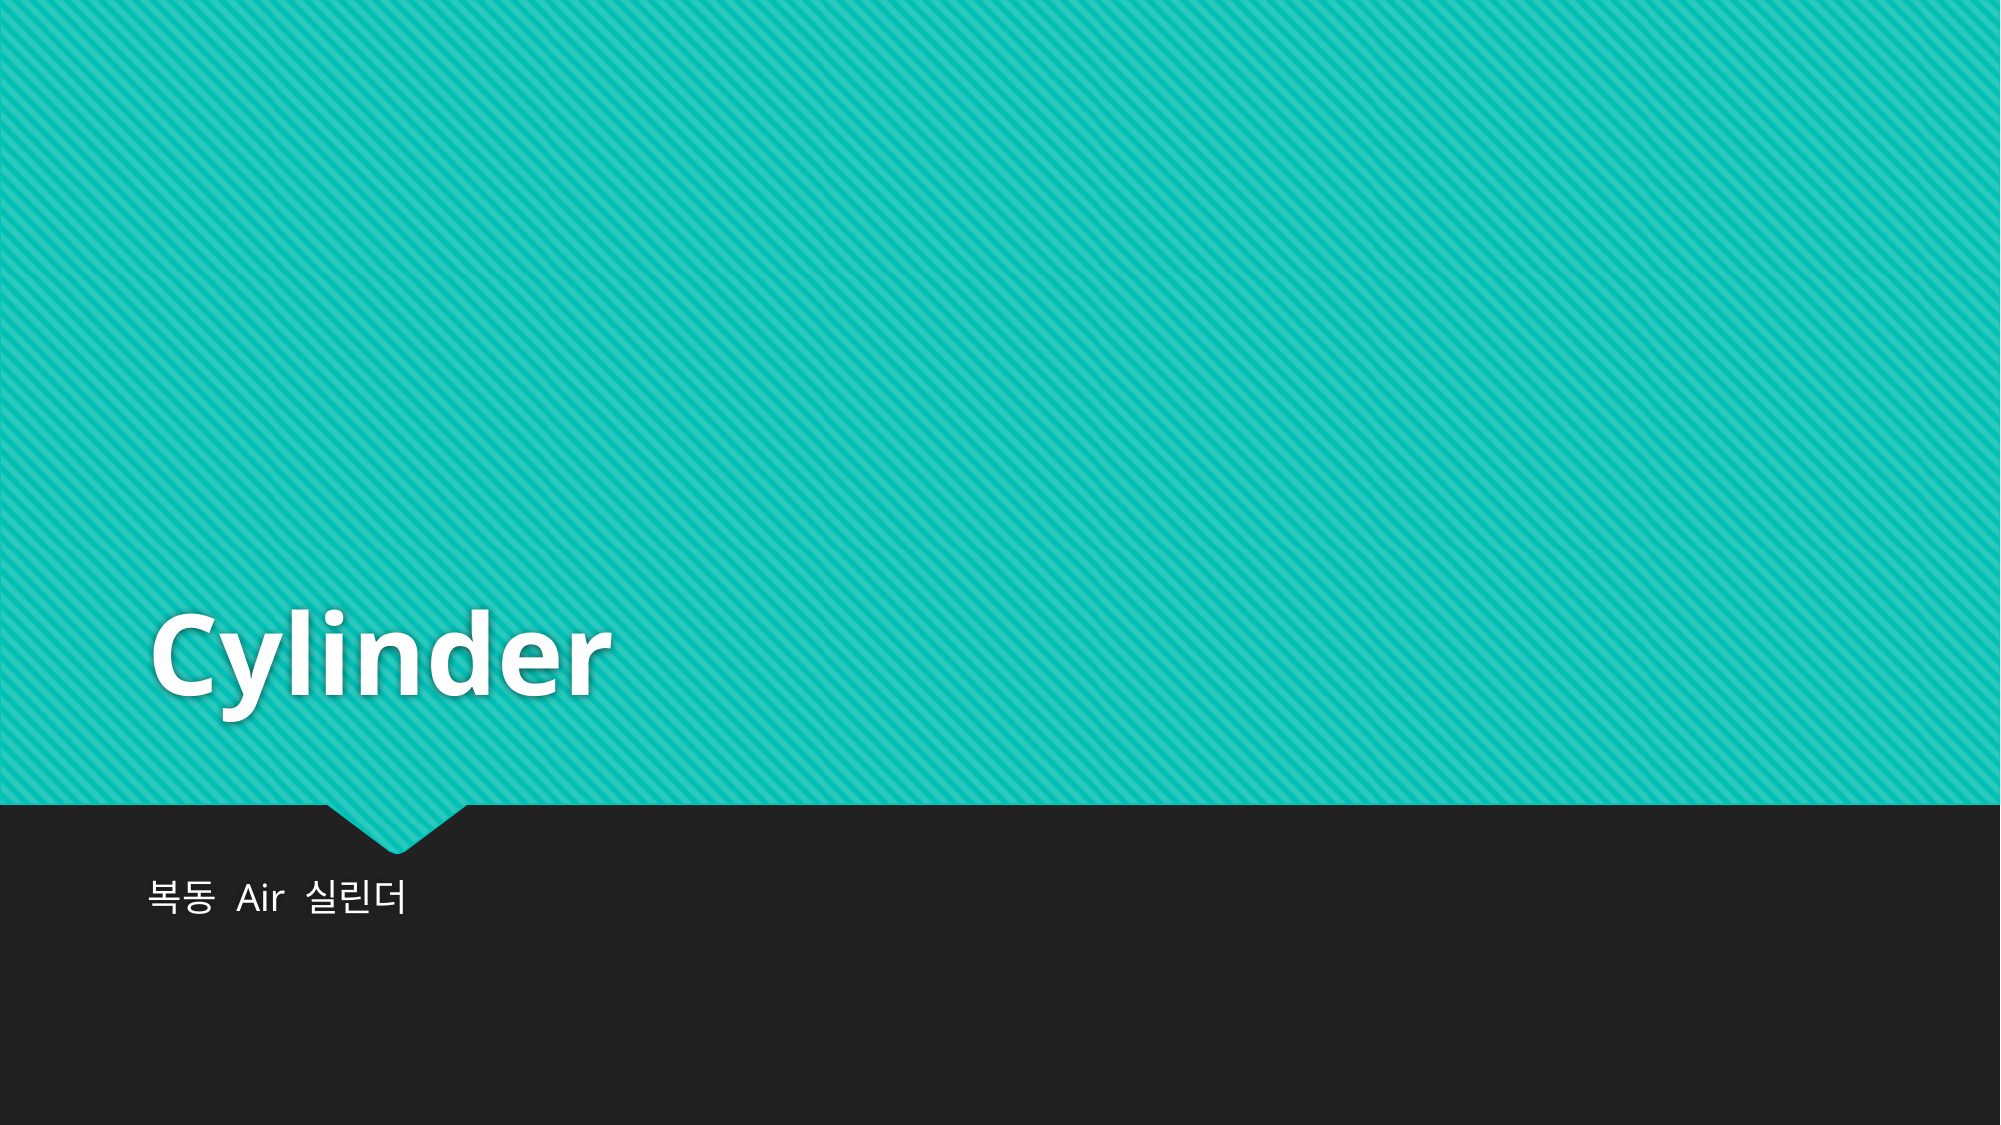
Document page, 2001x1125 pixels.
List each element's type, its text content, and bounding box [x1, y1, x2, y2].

title Cylinder [132, 237, 1868, 726]
subtitle 복동 Air 실린더 [132, 866, 1868, 1066]
